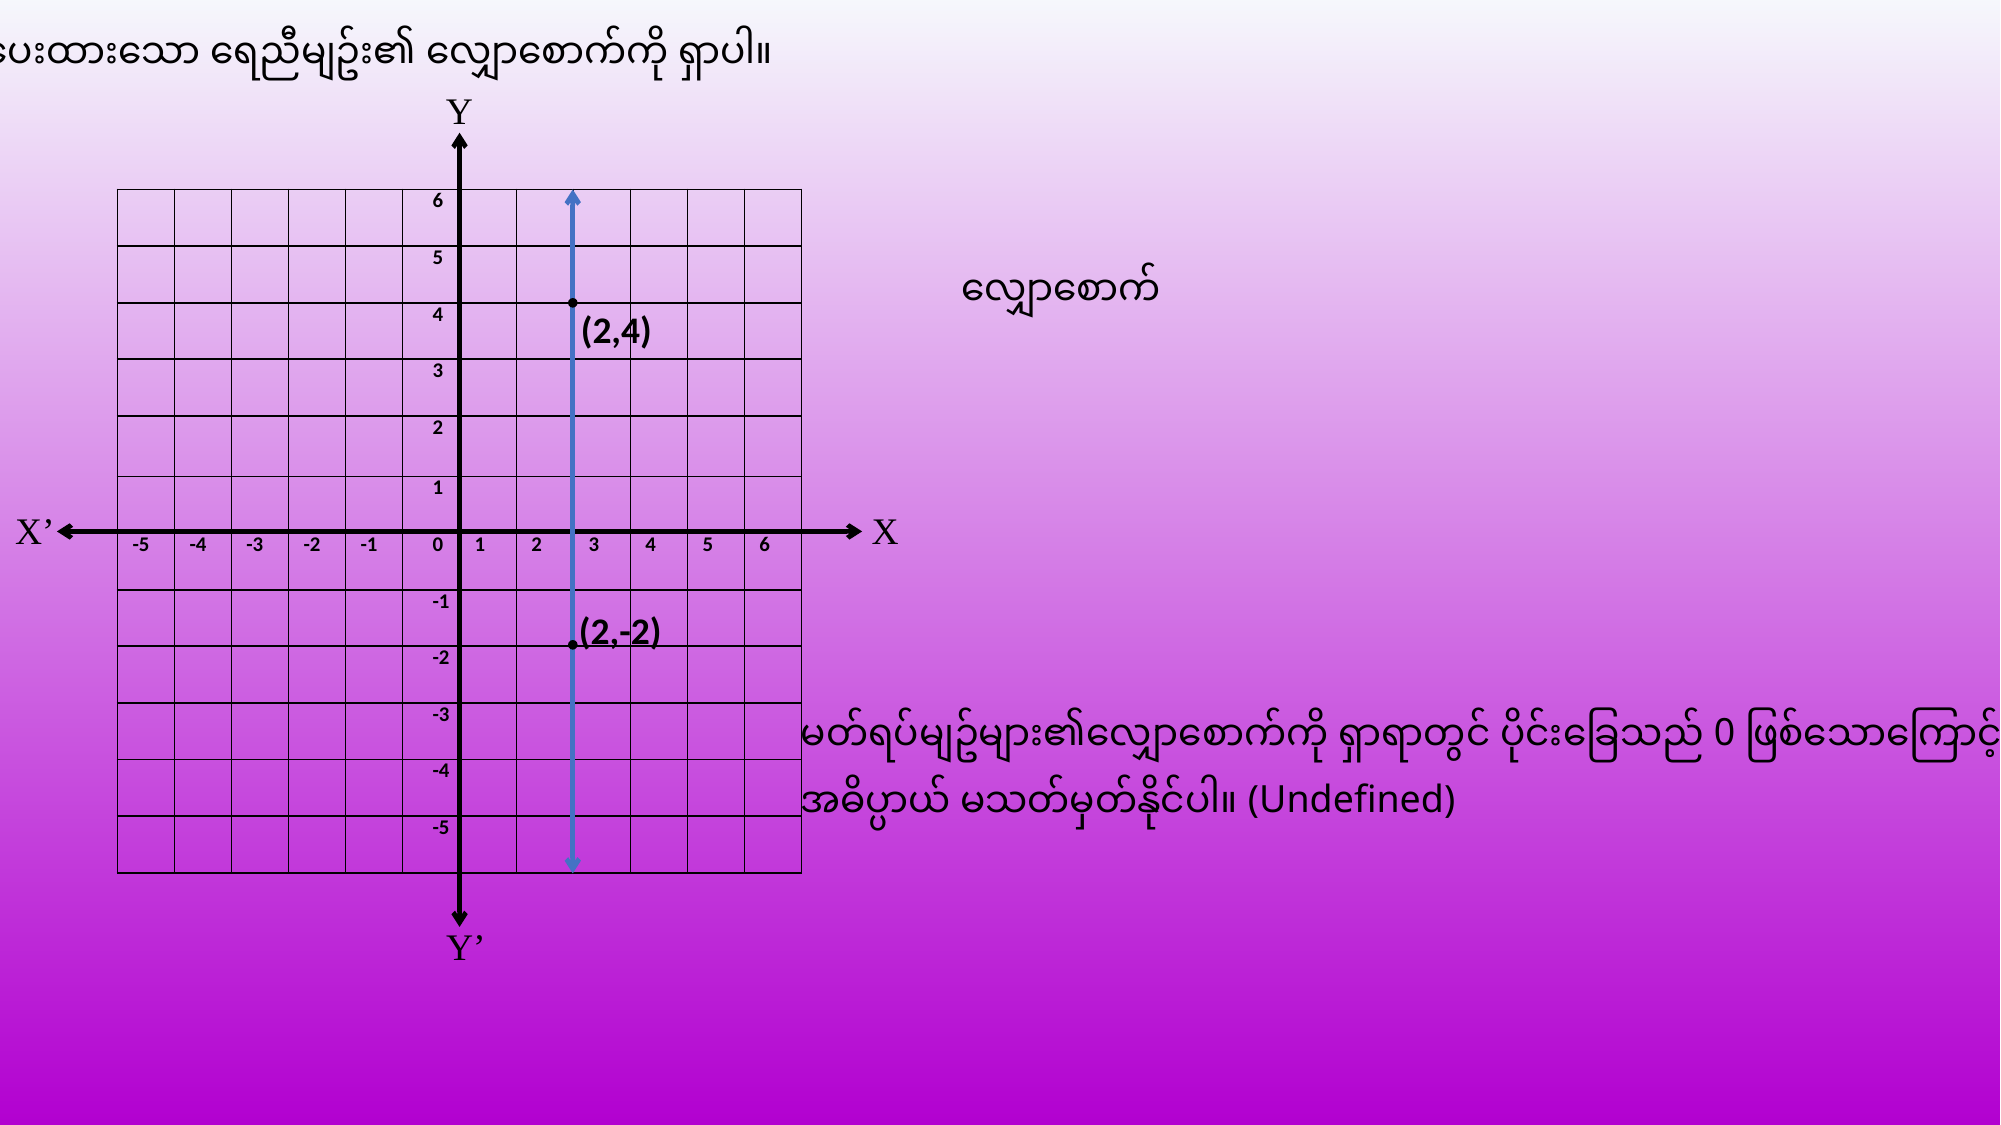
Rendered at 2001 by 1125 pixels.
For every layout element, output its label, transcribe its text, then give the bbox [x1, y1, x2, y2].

table_cell [745, 704, 786, 759]
table_cell [289, 647, 345, 702]
table_cell [346, 647, 402, 702]
table_cell [745, 360, 801, 415]
text_box ပေးထားသော ရေညီမျဥ်း၏ လျှောစောက်ကို ရှာပါ။ [0, 19, 788, 79]
table_cell -2 [403, 647, 457, 702]
table_cell [517, 247, 570, 302]
table_cell [517, 304, 566, 358]
table_cell [232, 247, 288, 302]
table_cell -5 [118, 534, 174, 589]
table_header [118, 190, 174, 245]
table_header [688, 190, 744, 245]
table_cell [232, 477, 288, 529]
table_cell [232, 760, 288, 815]
table_cell [462, 760, 516, 815]
table_cell [668, 304, 687, 358]
table_cell [745, 477, 801, 529]
table_cell 2 [403, 417, 457, 476]
table_cell 3 [575, 534, 630, 589]
table_cell [175, 591, 231, 645]
table_cell [175, 477, 231, 529]
table_cell -4 [175, 534, 231, 589]
table_cell [232, 591, 288, 645]
text_box (2,-2) [564, 599, 572, 660]
table_cell [688, 417, 744, 476]
table_cell [745, 647, 801, 702]
table_cell [462, 477, 516, 529]
table_header [462, 190, 516, 245]
table_cell [688, 360, 744, 415]
table_header [289, 190, 345, 245]
table_cell [175, 417, 231, 476]
text_box Y’ [431, 915, 501, 976]
table_cell 3 [403, 360, 457, 415]
table_cell [232, 647, 288, 702]
table_header [346, 190, 402, 245]
table_cell 1 [403, 477, 457, 529]
table_cell [517, 760, 570, 815]
table_cell [631, 704, 687, 759]
table_cell [462, 817, 516, 872]
table_cell [688, 817, 744, 872]
table_cell [517, 477, 570, 529]
table_cell -1 [346, 534, 402, 589]
table_cell 5 [403, 247, 457, 302]
table_cell [289, 304, 345, 358]
table_cell [631, 360, 687, 415]
table_cell [346, 360, 402, 415]
table_cell -1 [403, 591, 457, 645]
table_cell [232, 360, 288, 415]
table_cell [346, 760, 402, 815]
table_cell [575, 817, 630, 872]
table_cell [575, 477, 630, 529]
table_cell [175, 760, 231, 815]
table_cell [745, 417, 801, 476]
table_cell [118, 477, 174, 529]
table_header [745, 190, 801, 245]
table_cell 4 [631, 534, 687, 589]
table_header 6 [403, 190, 457, 245]
table_cell [575, 660, 630, 702]
table_cell 5 [688, 534, 744, 589]
table_cell [346, 817, 402, 872]
table_cell [631, 247, 687, 302]
table_cell -3 [232, 534, 288, 589]
table_cell 1 [462, 534, 516, 589]
table_cell [462, 591, 516, 645]
text_box X’ [0, 499, 70, 559]
table_cell [745, 817, 801, 872]
text_box Y [431, 79, 488, 140]
table_cell [517, 704, 570, 759]
table_cell [745, 247, 801, 302]
table_cell [118, 417, 174, 476]
table_cell [118, 817, 174, 872]
table_cell [745, 304, 801, 358]
table_cell [462, 647, 516, 702]
table_cell [745, 591, 801, 645]
table_cell [688, 247, 744, 302]
table_cell [346, 704, 402, 759]
table_cell 4 [403, 304, 457, 358]
table_cell [289, 591, 345, 645]
table_cell [175, 647, 231, 702]
table_cell [745, 760, 786, 815]
table_header [574, 190, 630, 245]
table_cell [575, 417, 630, 476]
table_cell [517, 591, 570, 645]
table_cell [232, 817, 288, 872]
table_cell [462, 360, 516, 415]
table_cell [175, 704, 231, 759]
table_cell [118, 360, 174, 415]
table_cell [688, 591, 744, 645]
table_header [517, 190, 571, 245]
table_cell [631, 417, 687, 476]
table_header [631, 190, 687, 245]
table_cell -4 [403, 760, 457, 815]
table_cell [631, 817, 687, 872]
table_cell [517, 647, 570, 702]
table_cell [289, 360, 345, 415]
table_cell [575, 704, 630, 759]
table_cell -5 [403, 817, 457, 872]
table_cell 6 [745, 534, 801, 589]
table_cell [118, 760, 174, 815]
table_cell [346, 304, 402, 358]
table_cell [289, 477, 345, 529]
table_cell 2 [517, 534, 570, 589]
table_cell [517, 417, 570, 476]
table_cell [575, 760, 630, 815]
table_cell [118, 591, 174, 645]
table_cell [289, 817, 345, 872]
table_cell [346, 477, 402, 529]
text_box မတ်ရပ်မျဥ်များ၏လျှောစောက်ကို ရှာရာတွင် ပိုင်းခြေသည် 0 ဖြစ်သောကြောင့် အဓိပ္ပာယ် မသတ်မှတ်နိုင်ပါ။ (Undefined) [786, 700, 2000, 828]
table_cell [517, 360, 570, 415]
table_cell [232, 304, 288, 358]
table_cell [232, 704, 288, 759]
table_cell [346, 247, 402, 302]
table_header [232, 190, 288, 245]
table_cell [289, 247, 345, 302]
table_cell [688, 760, 744, 815]
table_cell [688, 647, 744, 702]
table_cell [289, 760, 345, 815]
table_cell [462, 304, 516, 358]
table_header [175, 190, 231, 245]
table_cell [462, 247, 516, 302]
table_cell -2 [289, 534, 345, 589]
table_cell [462, 417, 516, 476]
text_box (2,4) [573, 298, 668, 358]
table_cell [575, 360, 630, 415]
text_box X [856, 499, 914, 559]
table_cell [118, 704, 174, 759]
table_cell [462, 704, 516, 759]
table_cell [631, 591, 687, 645]
table_cell [118, 304, 174, 358]
table_cell [631, 760, 687, 815]
text_box (2,-2) [573, 599, 677, 660]
table_cell [688, 704, 744, 759]
table_cell [175, 247, 231, 302]
table_cell [575, 247, 630, 298]
table_cell [175, 304, 231, 358]
table_cell 0 [403, 534, 457, 589]
table_cell [688, 477, 744, 529]
table_cell [517, 817, 571, 872]
table_cell -3 [403, 704, 457, 759]
table_cell [575, 591, 630, 599]
table_cell [232, 417, 288, 476]
table_cell [175, 817, 231, 872]
table_cell [631, 647, 687, 702]
table_cell [346, 417, 402, 476]
table_cell [118, 647, 174, 702]
table_cell [688, 304, 744, 358]
table_cell [631, 477, 687, 529]
table_cell [346, 591, 402, 645]
text_box (2,4) [566, 298, 572, 358]
table_cell [289, 704, 345, 759]
table_cell [175, 360, 231, 415]
table_cell [289, 417, 345, 476]
table_cell [118, 247, 174, 302]
